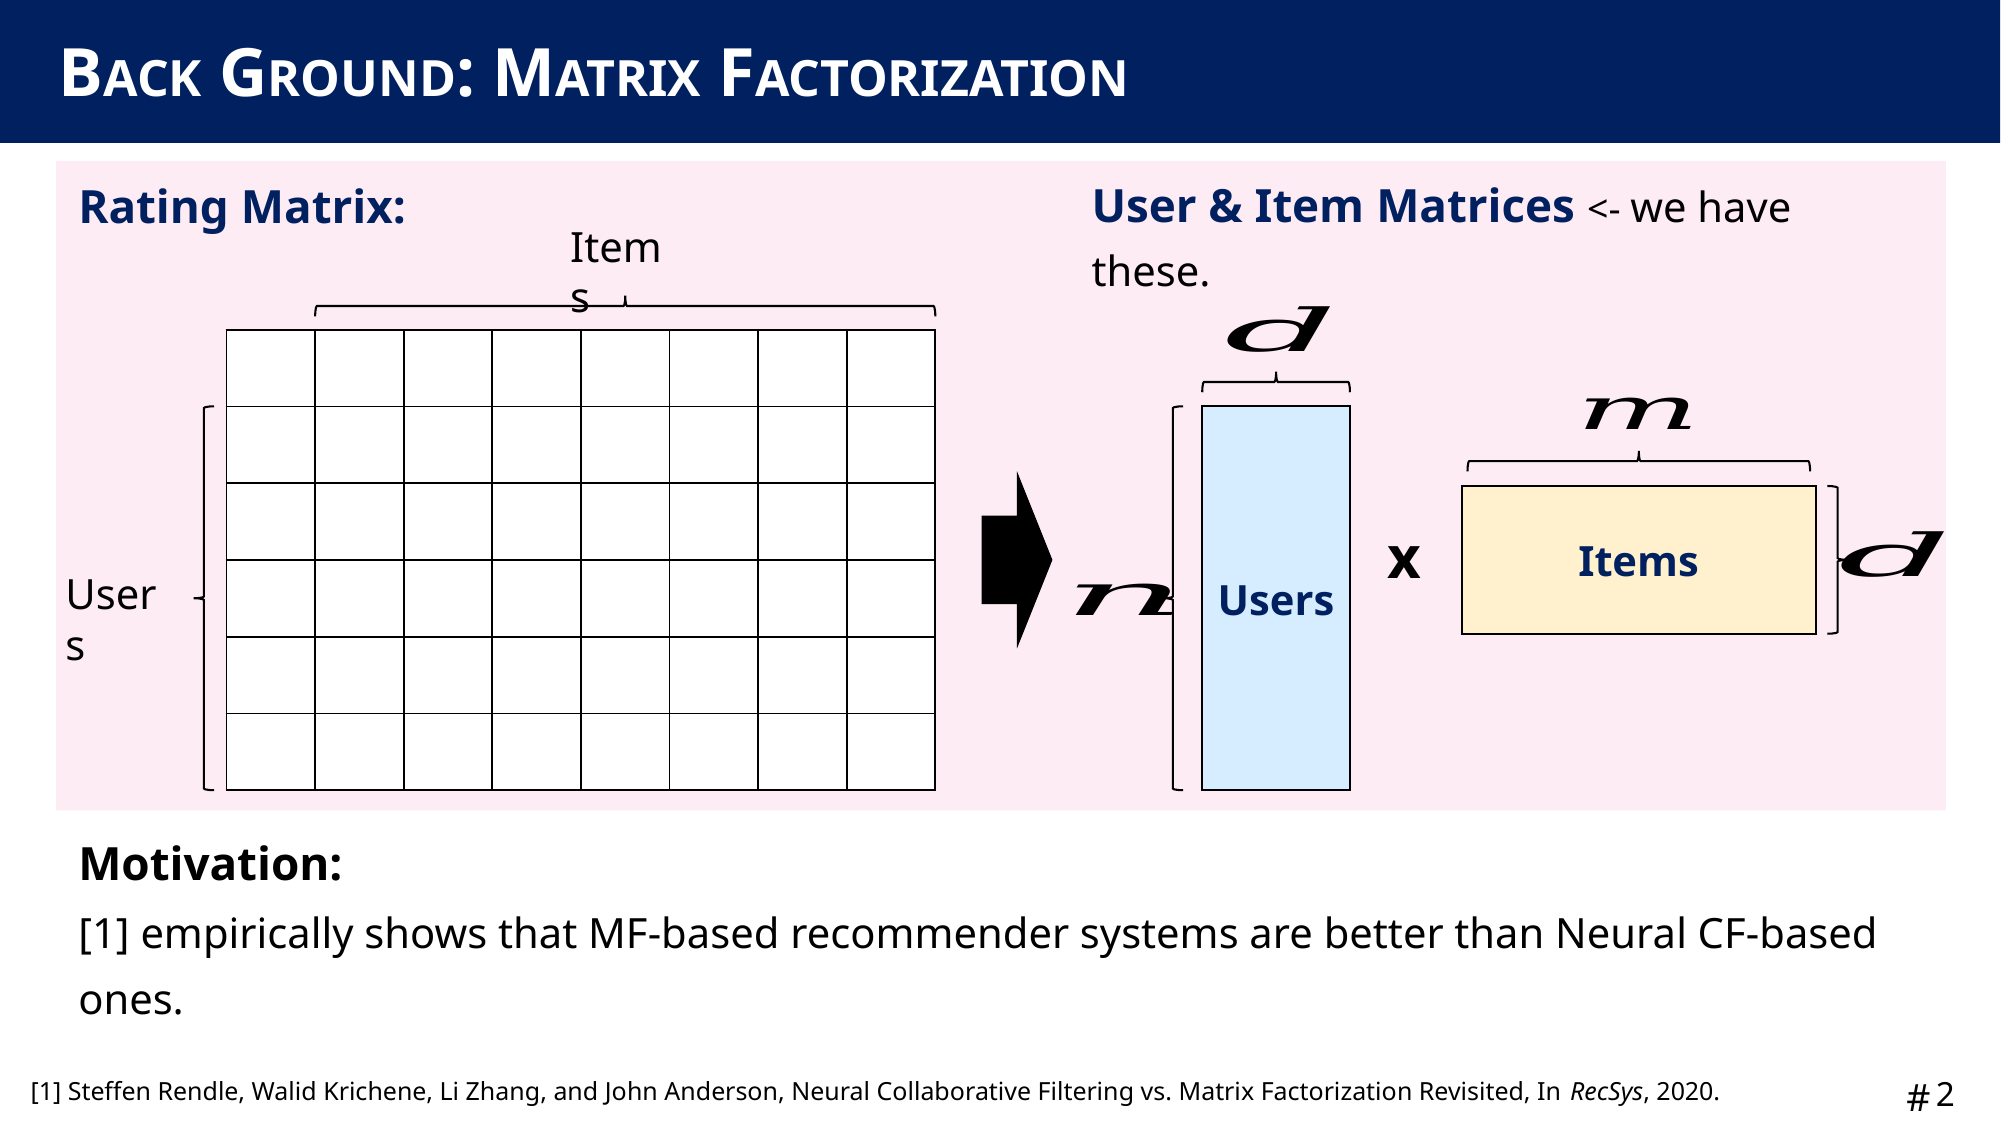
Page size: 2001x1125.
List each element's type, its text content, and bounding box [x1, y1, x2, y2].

text_box [1827, 485, 1844, 635]
text_box [1201, 371, 1351, 393]
text_box [1166, 405, 1184, 791]
text_box Motivation: [1] empirically shows that MF-based recommender systems are better than Neural CF-based ones. [63, 815, 1920, 1031]
title BACK GROUND: MATRIX FACTORIZATION [0, 13, 2000, 138]
slide_number 1 [1935, 1068, 2000, 1123]
text_box [1466, 450, 1811, 472]
text_box Items [555, 213, 695, 329]
text_box [193, 405, 215, 791]
text_box Users [1201, 405, 1351, 791]
text_box Items [1461, 485, 1817, 635]
text_box Rating Matrix: [63, 163, 424, 241]
text_box Users [50, 561, 188, 676]
text_box [980, 470, 1054, 649]
text_box User & Item Matrices <- we have these. [1076, 162, 1891, 302]
text_box [695, 305, 936, 317]
text_box [314, 305, 555, 317]
text_box [1] Steffen Rendle, Walid Krichene, Li Zhang, and John Anderson, Neural Collaborative Filtering vs. Matrix Factorization Revisited, In RecSys, 2020. [15, 1067, 1816, 1113]
text_box x [1359, 512, 1450, 598]
text_box [55, 160, 1947, 811]
